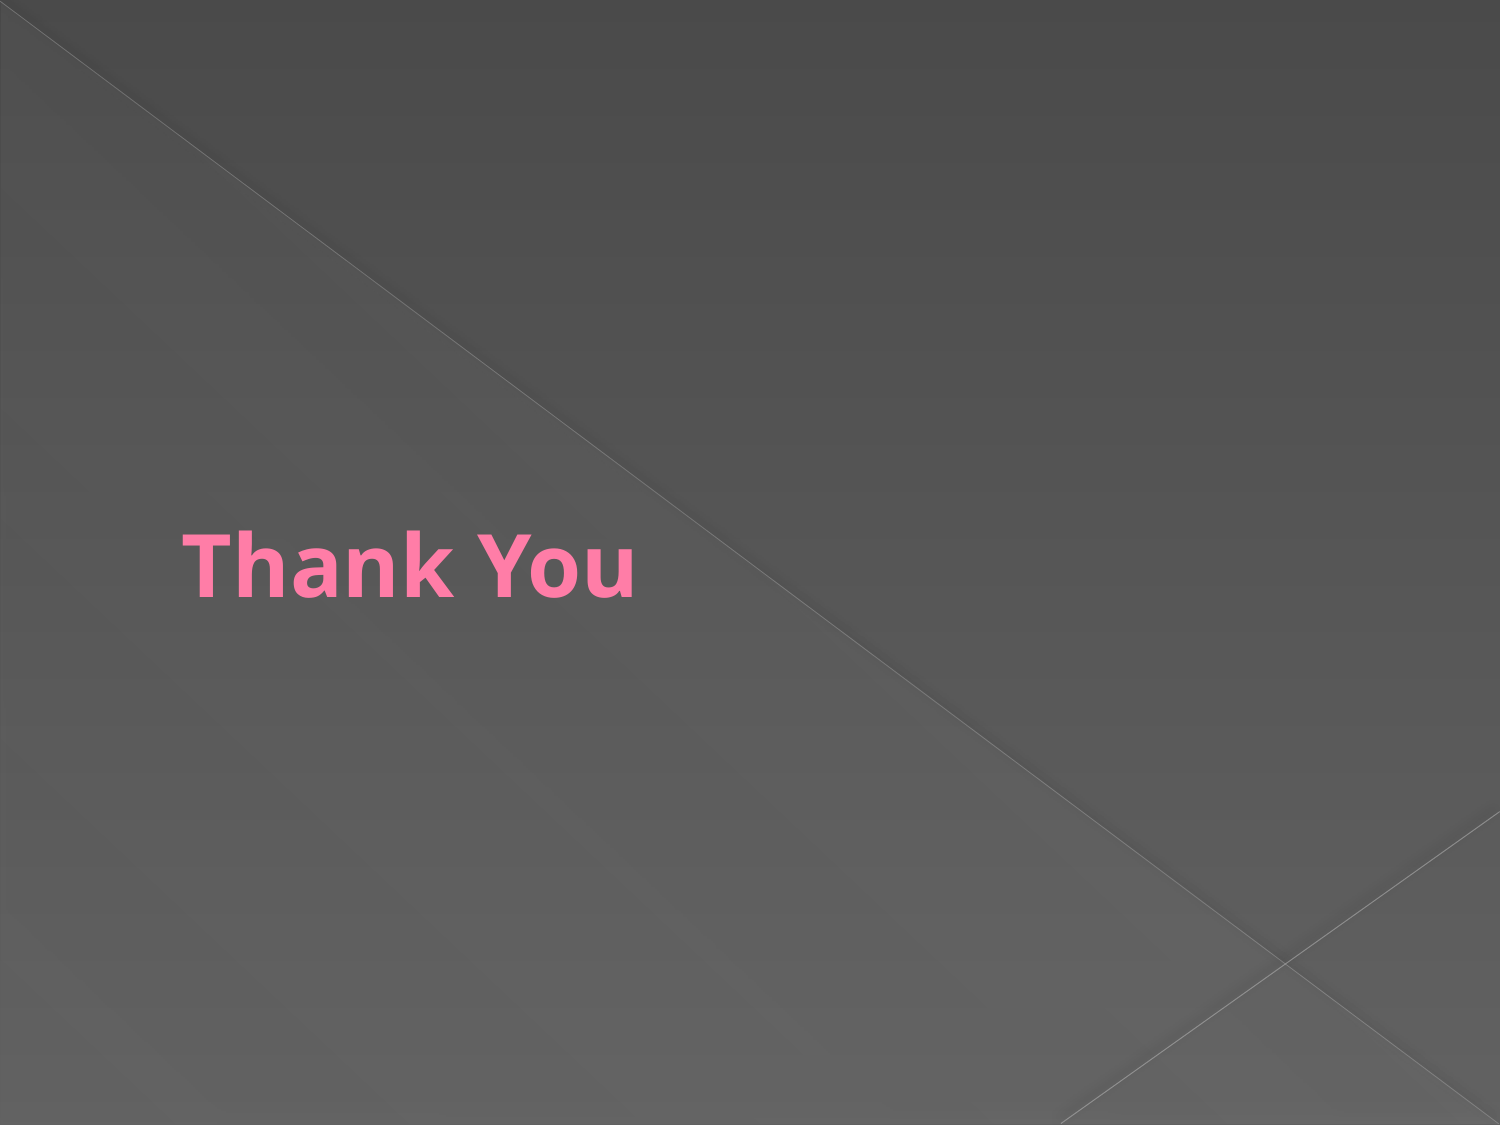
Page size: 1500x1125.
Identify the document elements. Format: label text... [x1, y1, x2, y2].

title Thank You [87, 312, 1438, 813]
